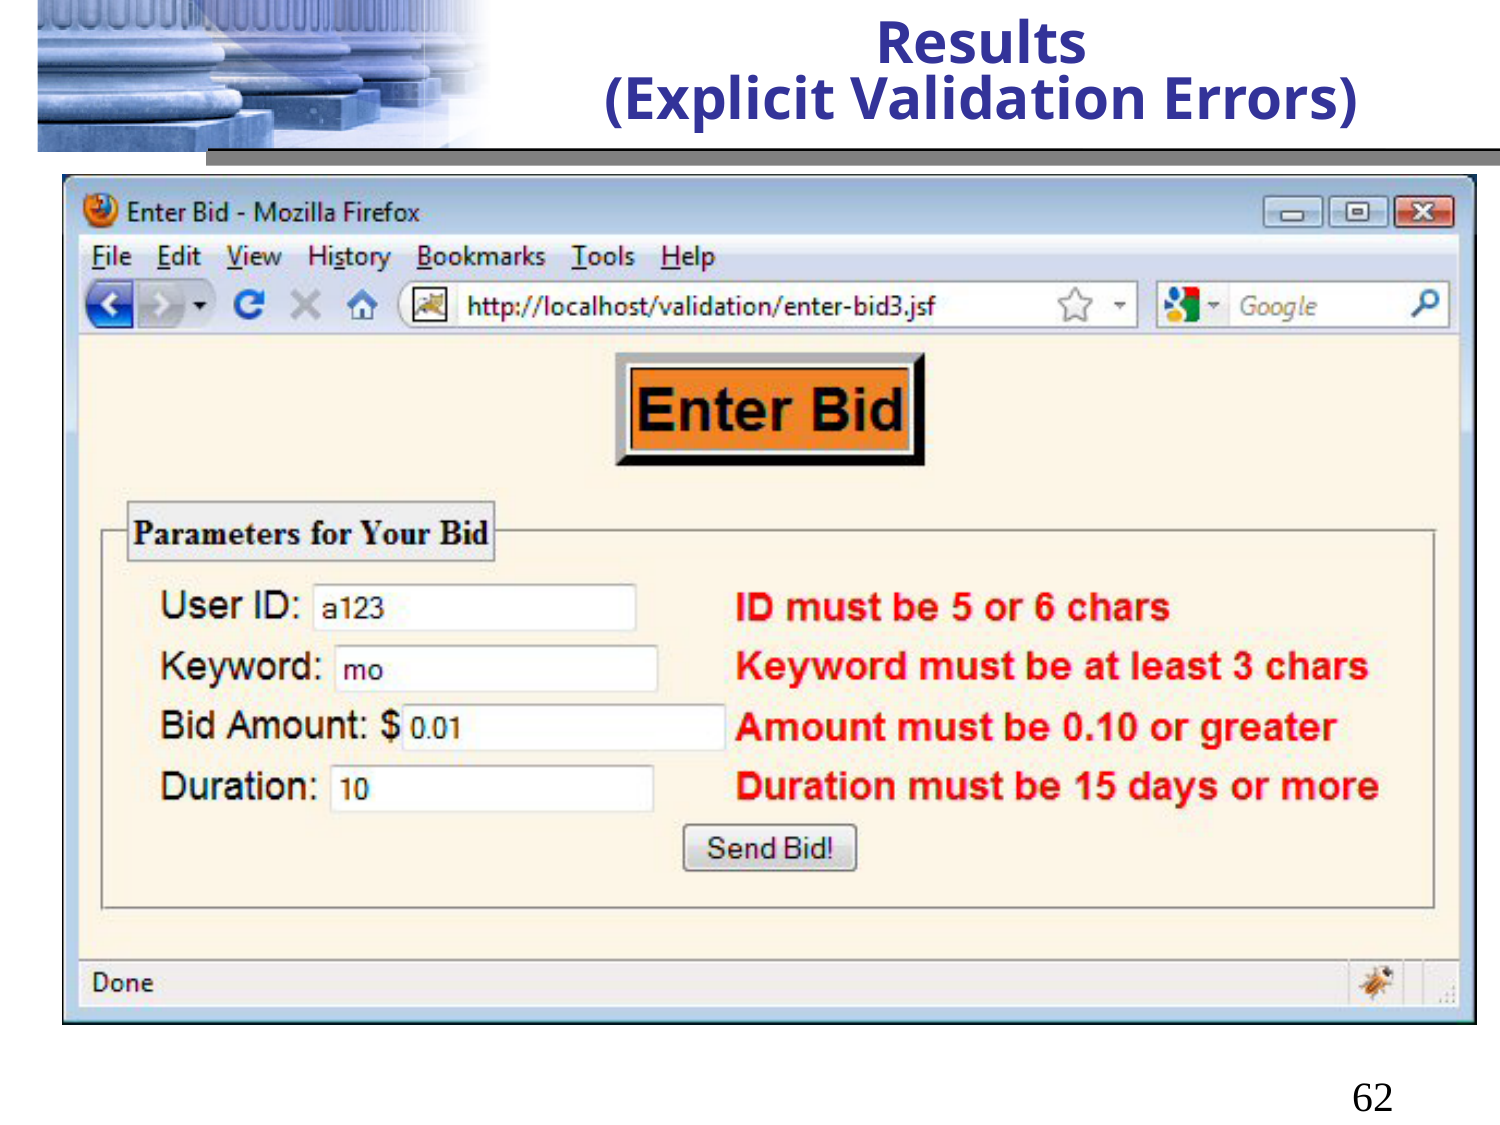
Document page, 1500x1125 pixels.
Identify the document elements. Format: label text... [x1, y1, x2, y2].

picture [37, 0, 462, 152]
title Results (Explicit Validation Errors) [462, 0, 1500, 151]
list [62, 174, 1478, 1026]
